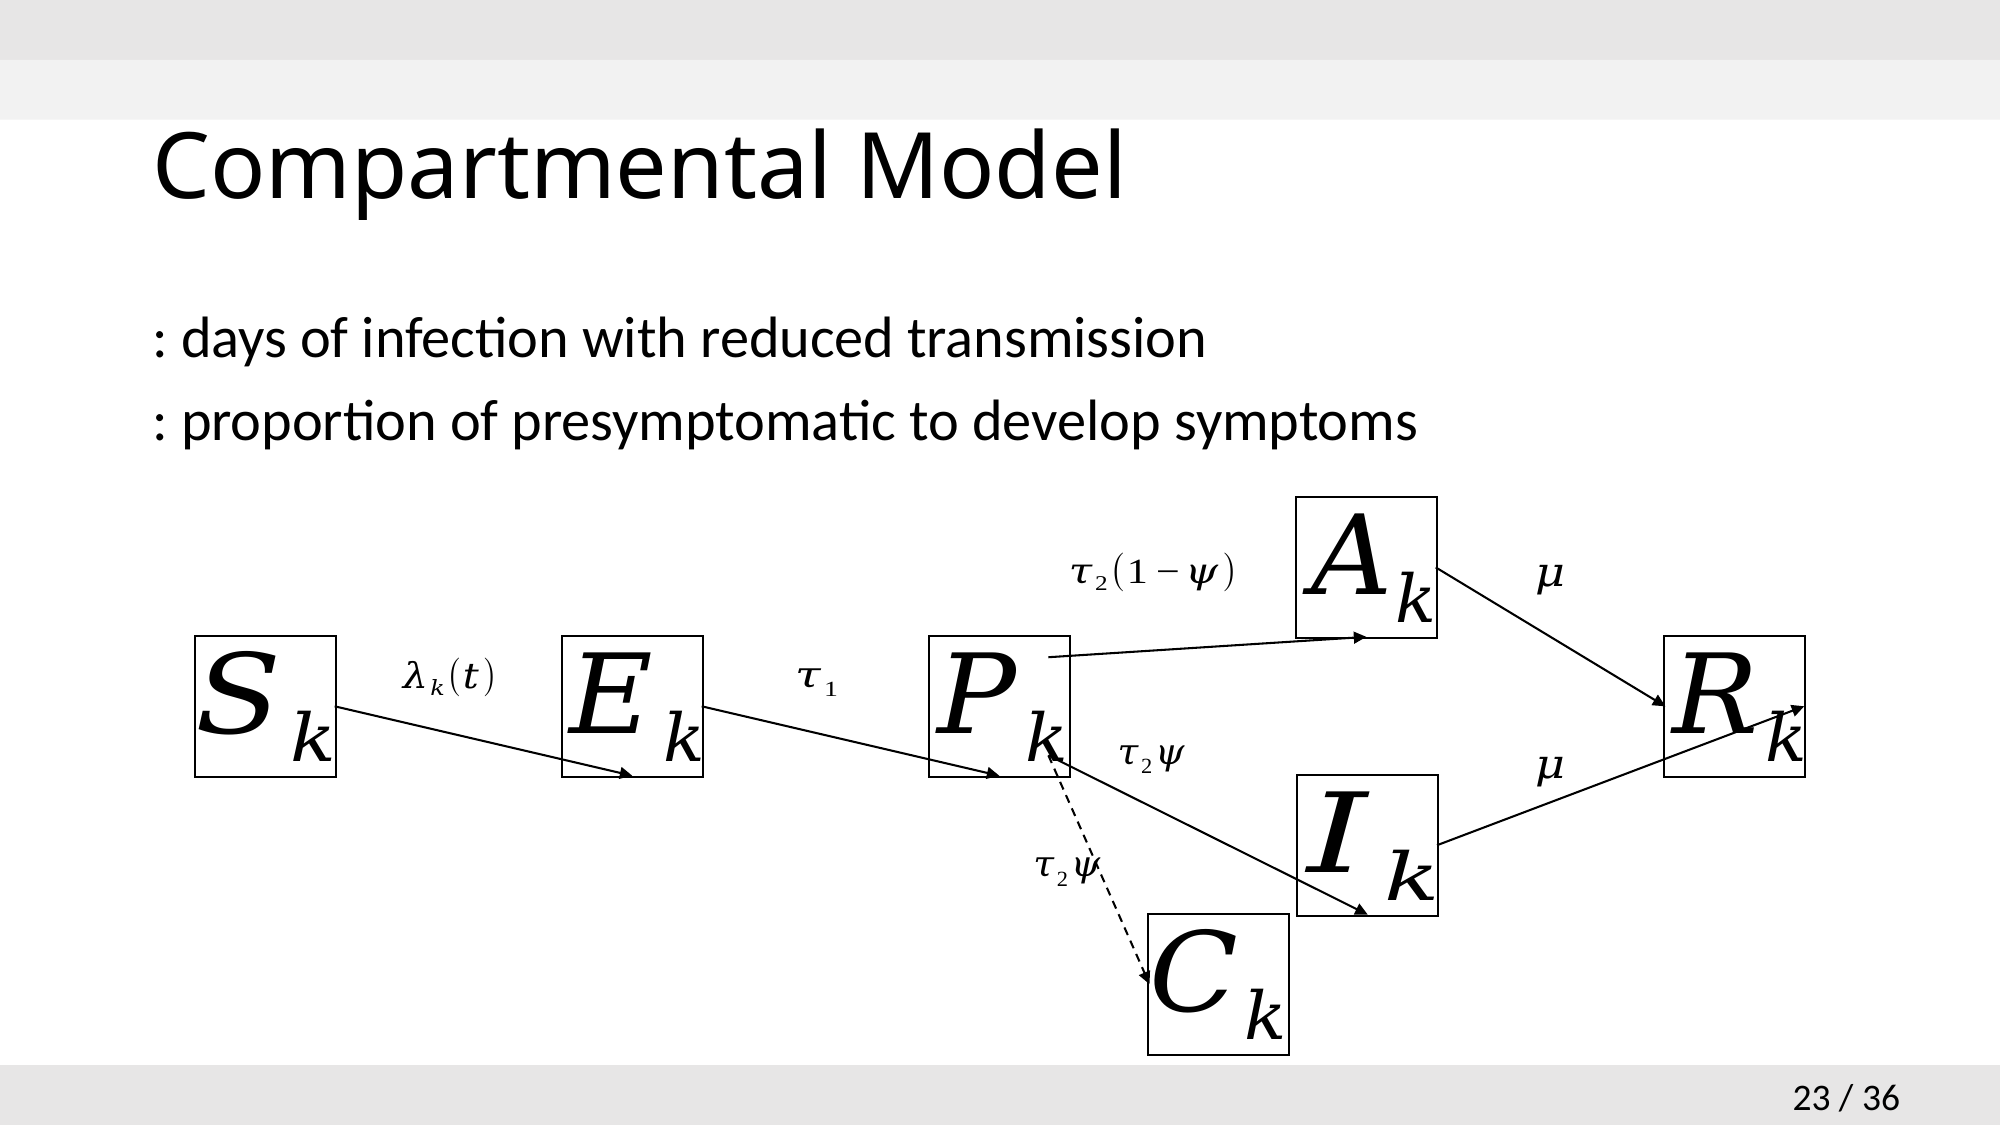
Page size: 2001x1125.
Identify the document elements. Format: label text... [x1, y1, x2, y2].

title Compartmental Model [137, 59, 1863, 278]
